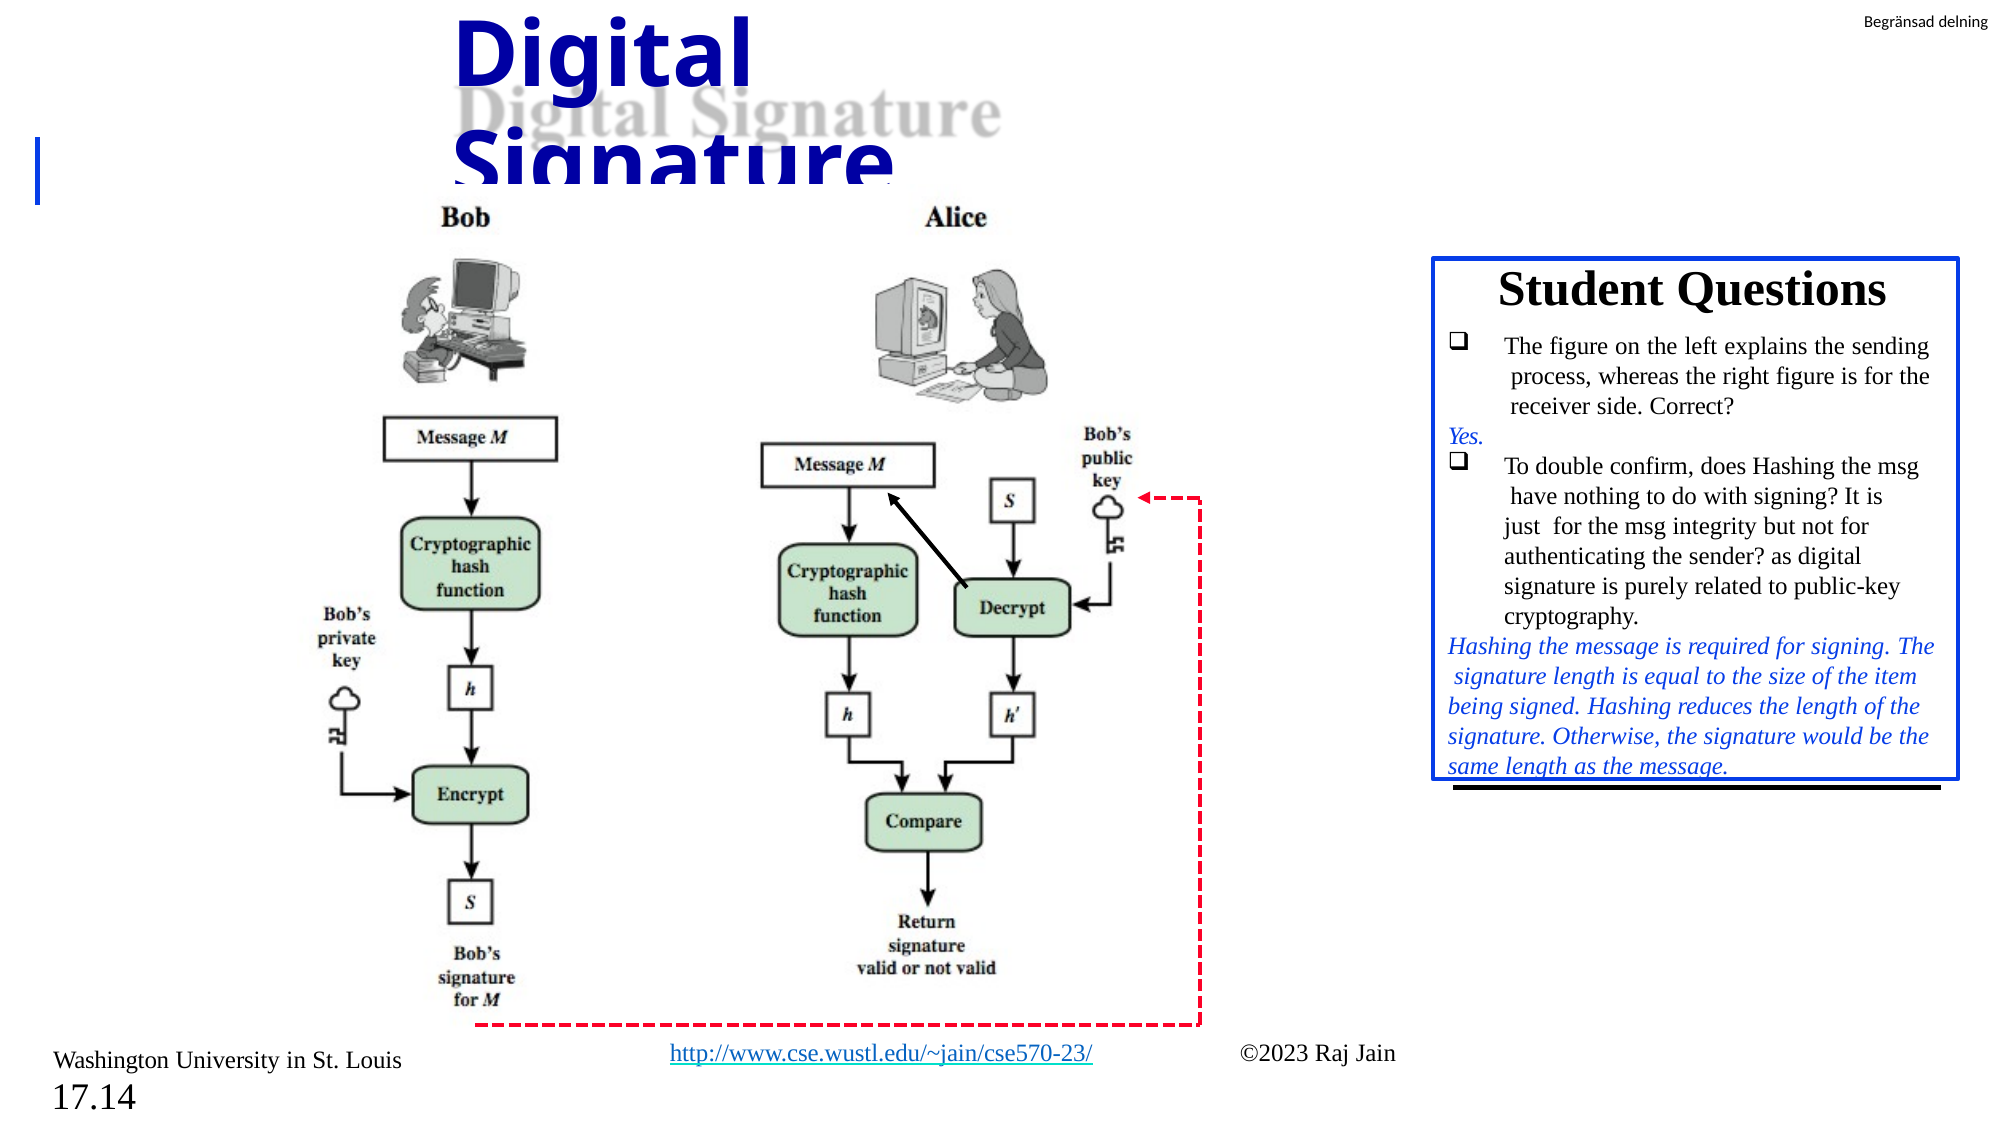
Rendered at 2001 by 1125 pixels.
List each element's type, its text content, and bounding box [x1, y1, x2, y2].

slide_number Washington University in St. Louis 17.14 [49, 755, 415, 1125]
text_box http://www.cse.wustl.edu/~jain/cse570-23/ [667, 1037, 1101, 1067]
text_box Student Questions The figure on the left explains the sending process, whereas the right figure is for the receiver side. Correct? Yes. To double confirm, does Hashing the msg have nothing to do with signing? It is just for the msg integrity but not for authenticating the sender? as digital signature is purely related to public-key cryptography. Hashing the message is required for signing. The signature length is equal to the size of the item being signed. Hashing reduces the length of the signature. Otherwise, the signature would be the same length as the message. [1432, 258, 1958, 780]
picture [404, 37, 1051, 184]
footer ©2023 Raj Jain [1237, 1037, 1399, 1125]
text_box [297, 184, 1203, 1035]
title Digital Signature [448, 0, 1001, 37]
